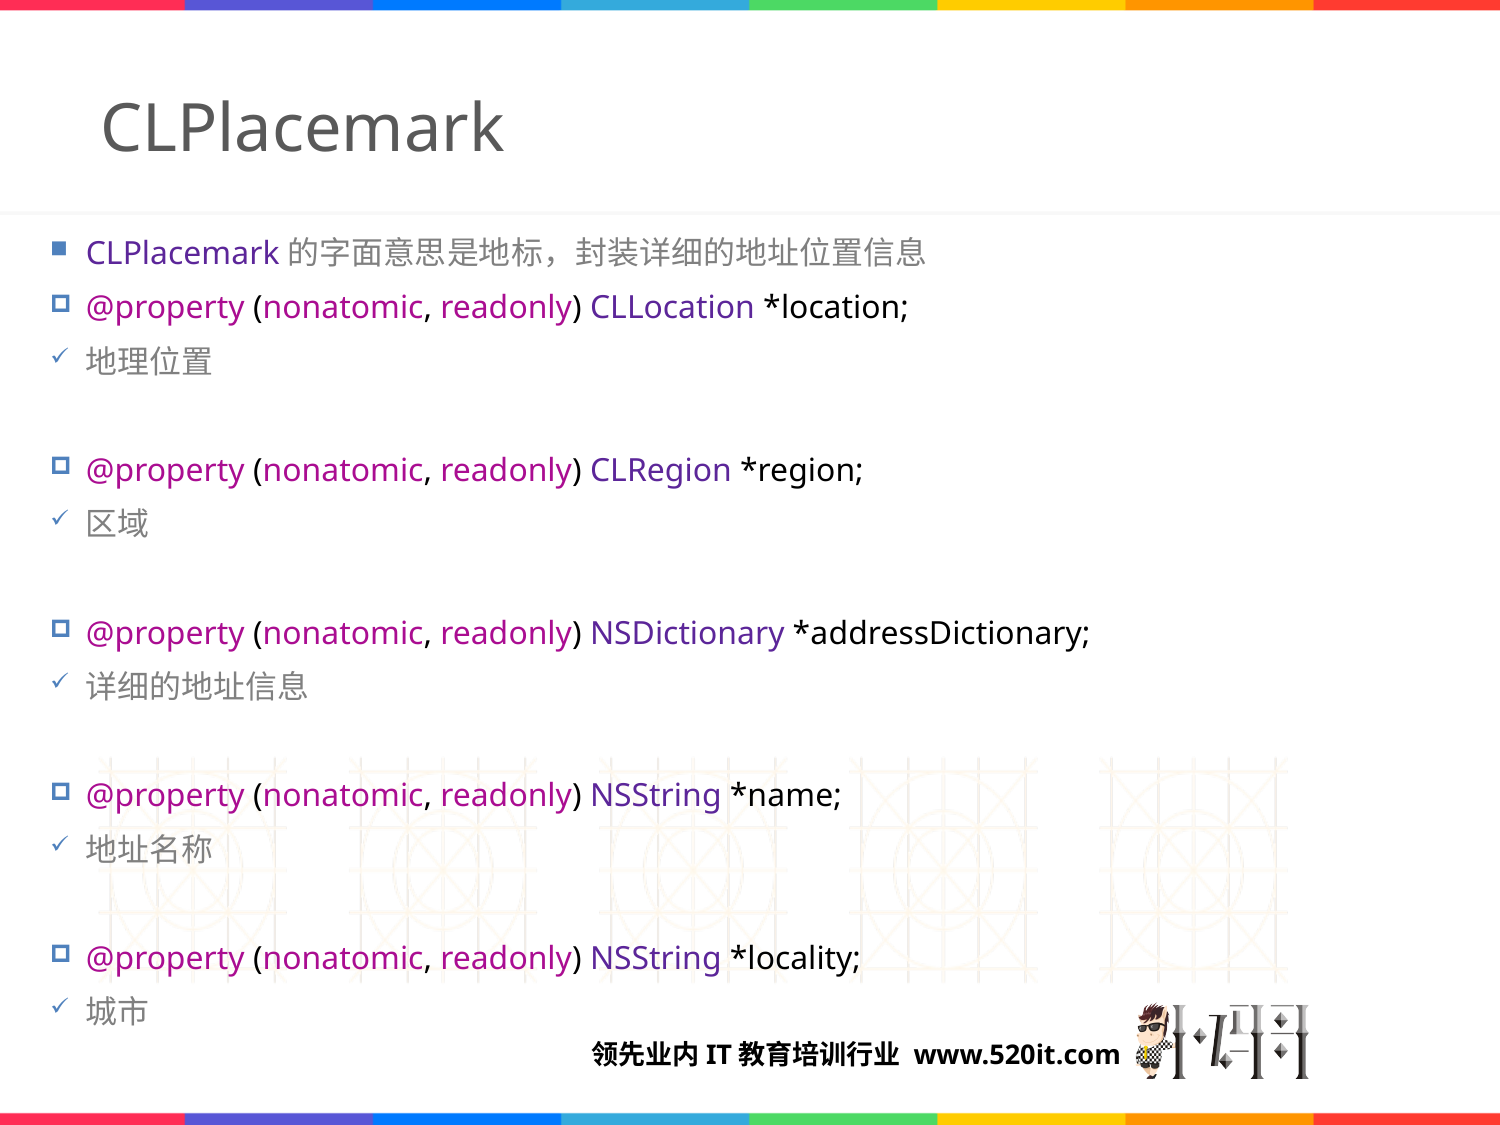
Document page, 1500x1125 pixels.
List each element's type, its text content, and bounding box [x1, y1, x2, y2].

list CLPlacemark的字面意思是地标，封装详细的地址位置信息 @property (nonatomic, readonly) CLLocation *location; 地理位置 @property (nonatomic, readonly) CLRegion *region; 区域 @property (nonatomic, readonly) NSDictionary *addressDictionary; 详细的地址信息 @property (nonatomic, readonly) NSString *name; 地址名称 @property (nonatomic, readonly) NSString *locality; 城市 [35, 225, 1464, 1044]
picture [0, 215, 1500, 1125]
picture [0, 0, 1500, 211]
title CLPlacemark [85, 77, 1419, 214]
